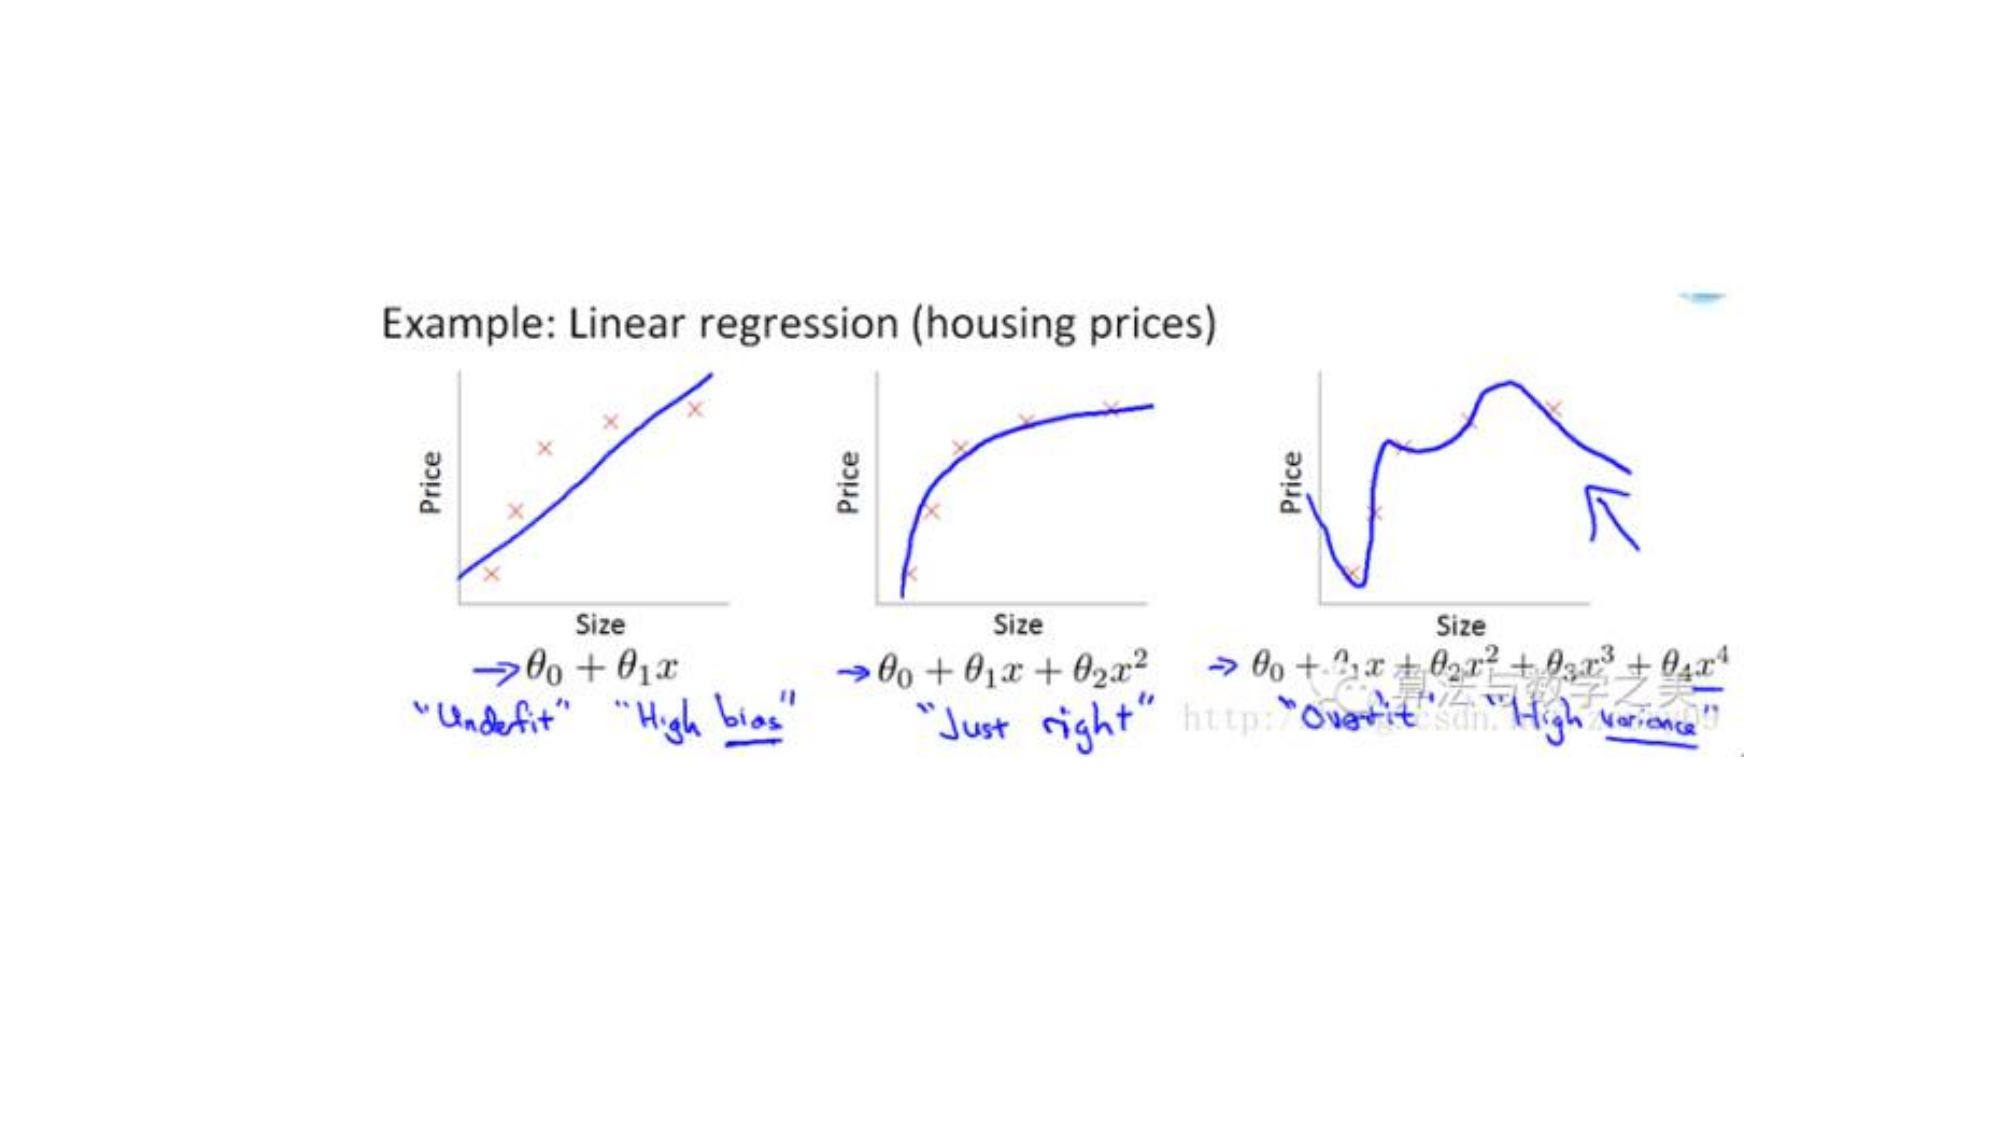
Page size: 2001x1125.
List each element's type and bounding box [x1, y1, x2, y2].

picture [367, 283, 1744, 757]
